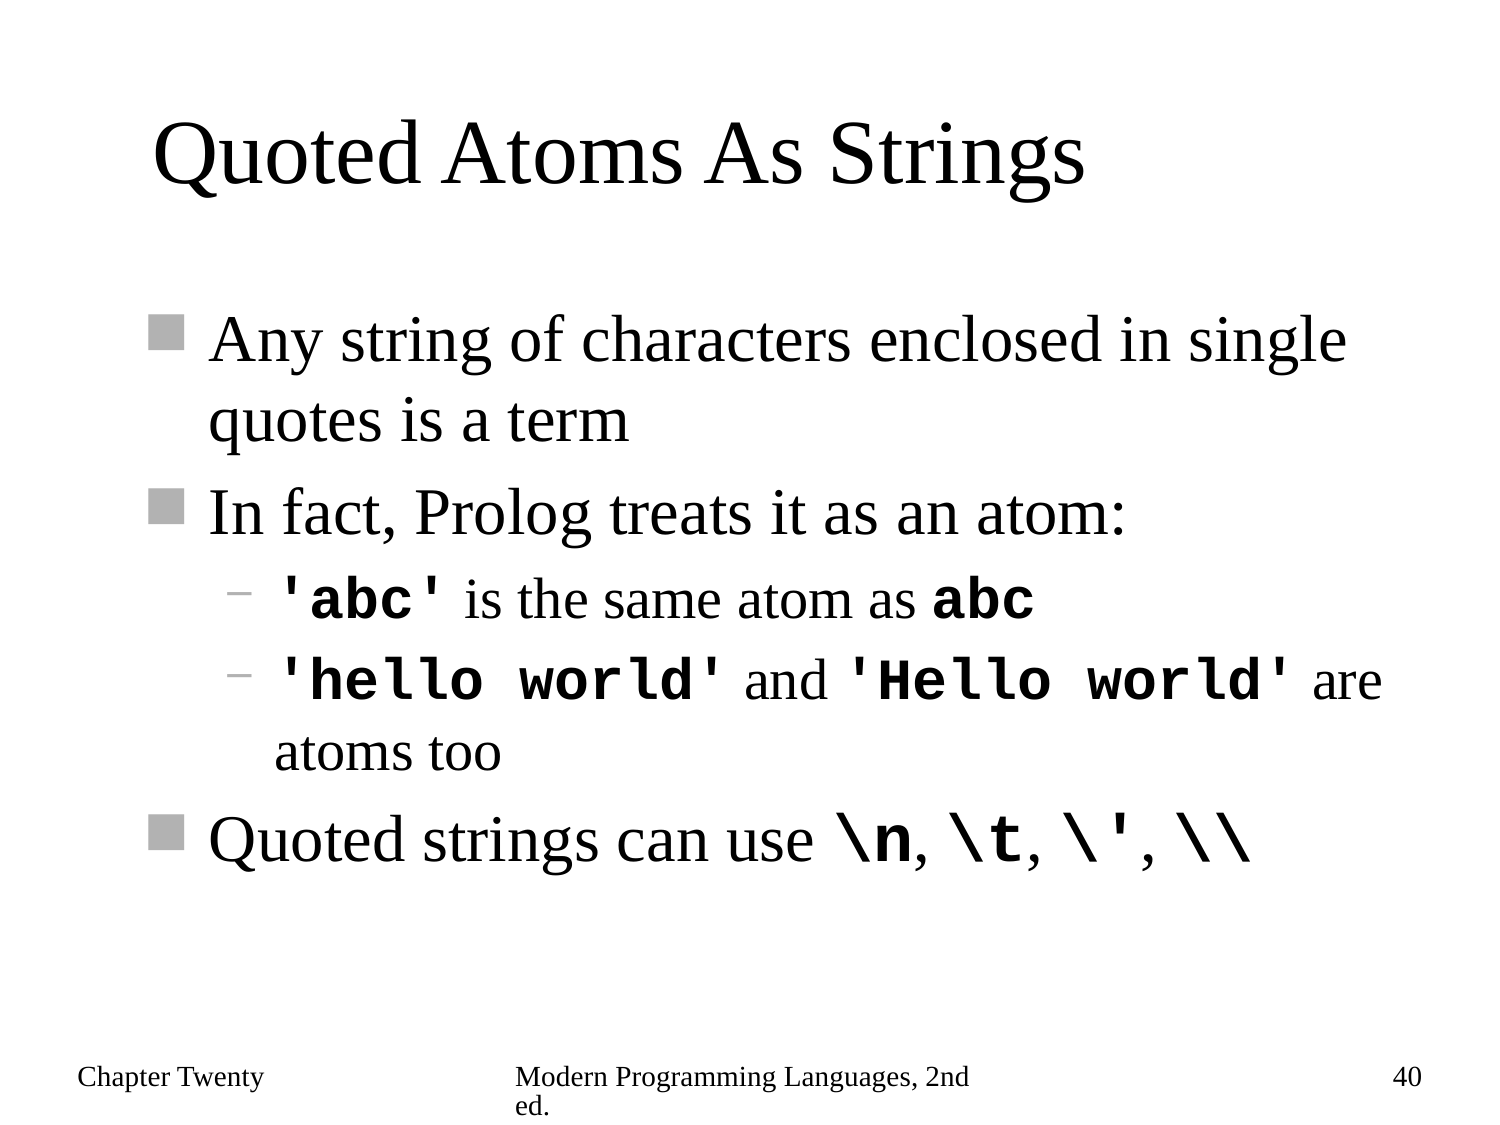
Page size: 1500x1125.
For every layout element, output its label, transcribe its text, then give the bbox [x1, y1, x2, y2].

slide_number Chapter Twenty [62, 1036, 401, 1113]
slide_number 40 [1124, 1036, 1438, 1113]
footer Modern Programming Languages, 2nd ed. [499, 1036, 1001, 1113]
list Any string of characters enclosed in single quotes is a term In fact, Prolog treats it as an atom: 'abc' is the same atom as abc 'hello world' and 'Hello world' are atoms too Quoted strings can use \n, \t, \', \\ [137, 287, 1413, 963]
title Quoted Atoms As Strings [137, 56, 1413, 238]
